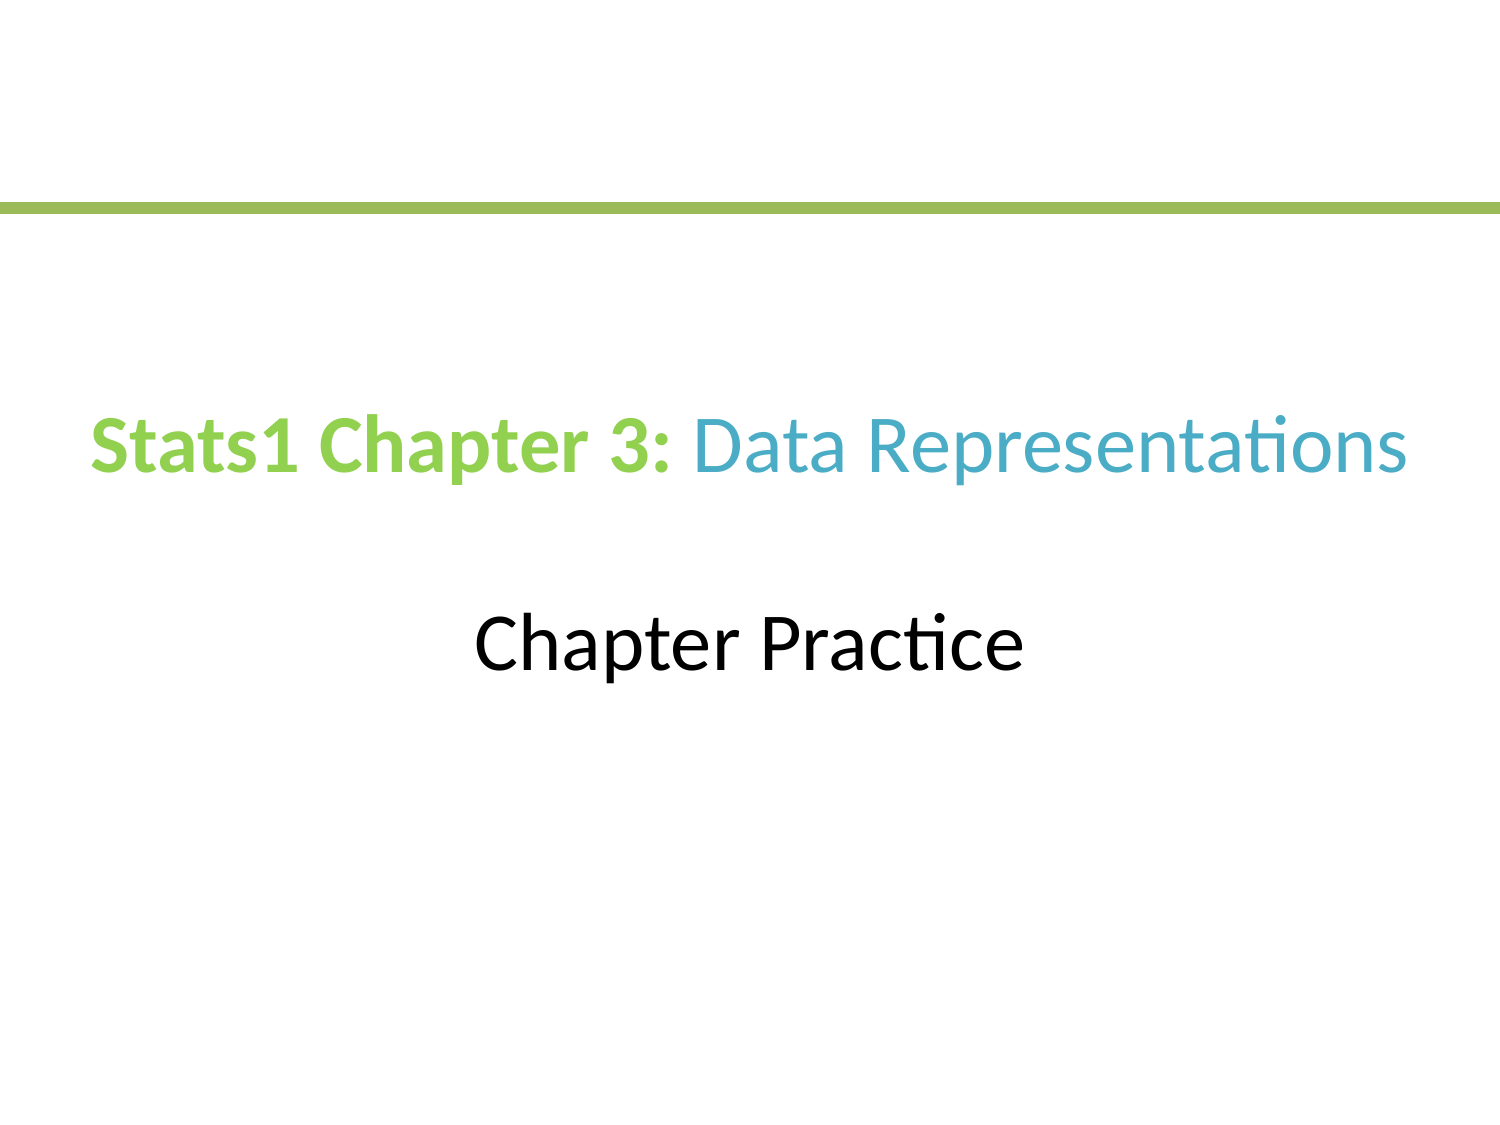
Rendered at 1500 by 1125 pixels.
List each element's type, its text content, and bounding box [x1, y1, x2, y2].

title Stats1 Chapter 3: Data Representations Chapter Practice [17, 349, 1483, 728]
